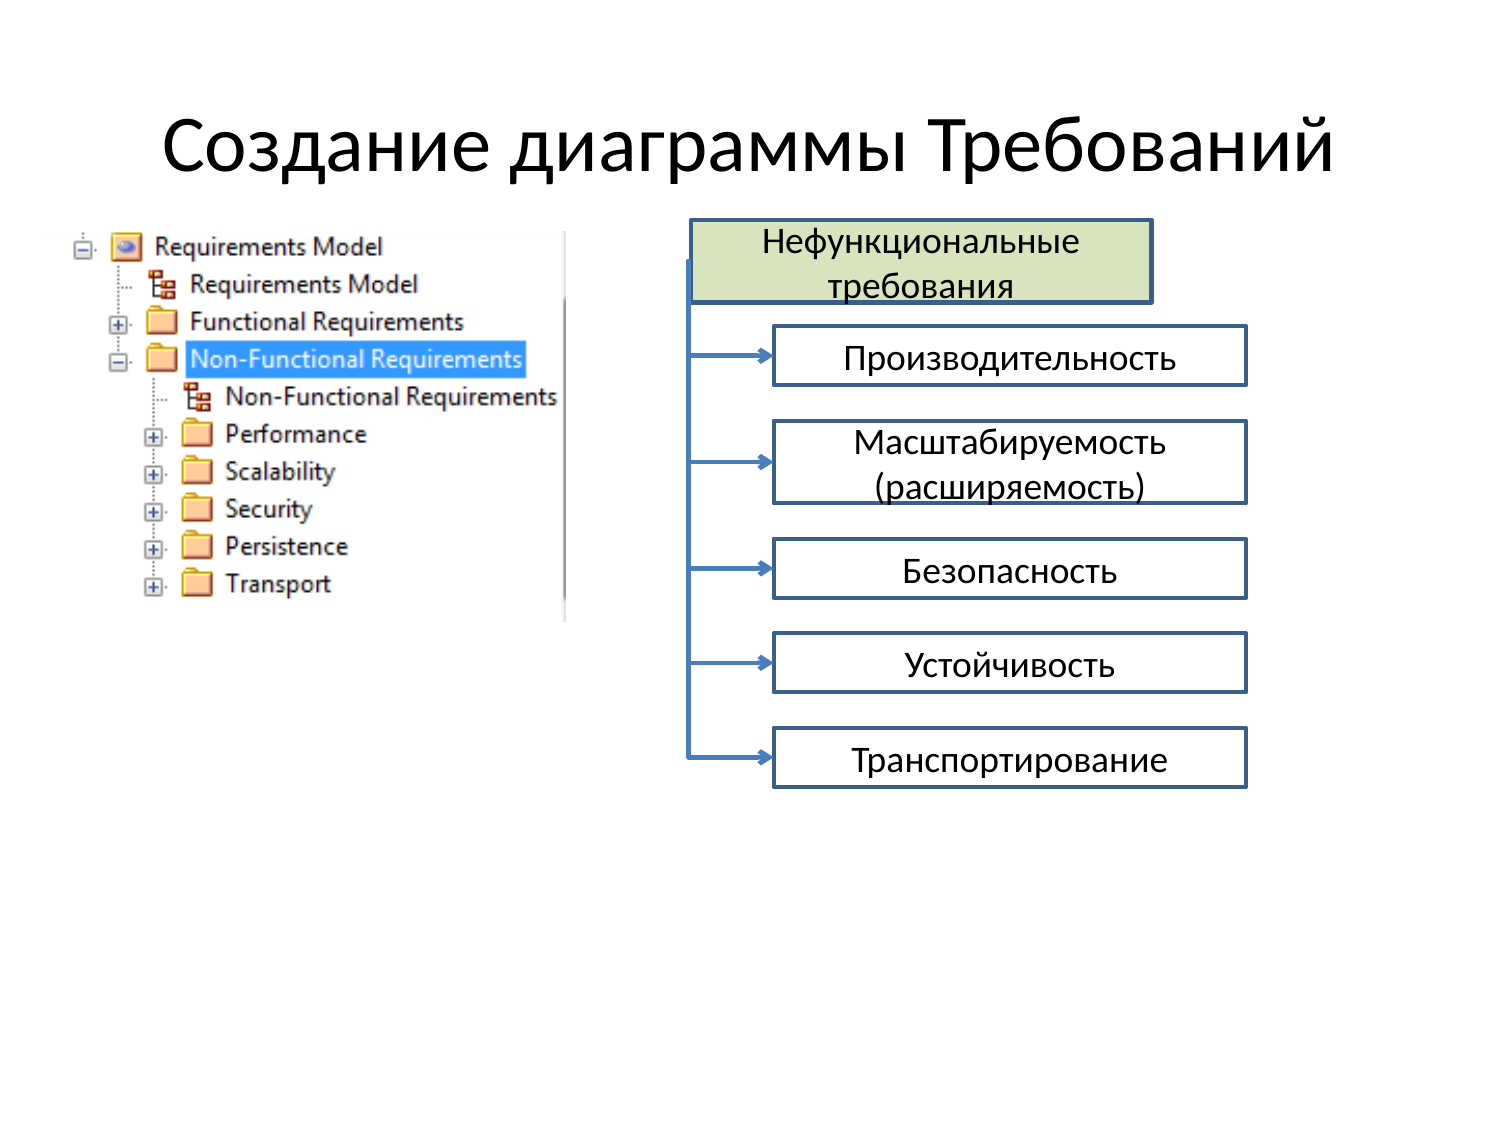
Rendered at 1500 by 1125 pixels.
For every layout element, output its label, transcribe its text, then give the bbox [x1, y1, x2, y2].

text_box Нефункциональные требования [689, 218, 1154, 305]
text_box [690, 260, 774, 758]
text_box Производительность [779, 324, 1248, 387]
text_box Масштабируемость (расширяемость) [778, 419, 1248, 505]
picture [41, 231, 567, 622]
title Создание диаграммы Требований [75, 45, 1425, 233]
text_box Транспортирование [772, 726, 1248, 789]
text_box Устойчивость [777, 631, 1248, 694]
text_box Безопасность [778, 537, 1248, 600]
